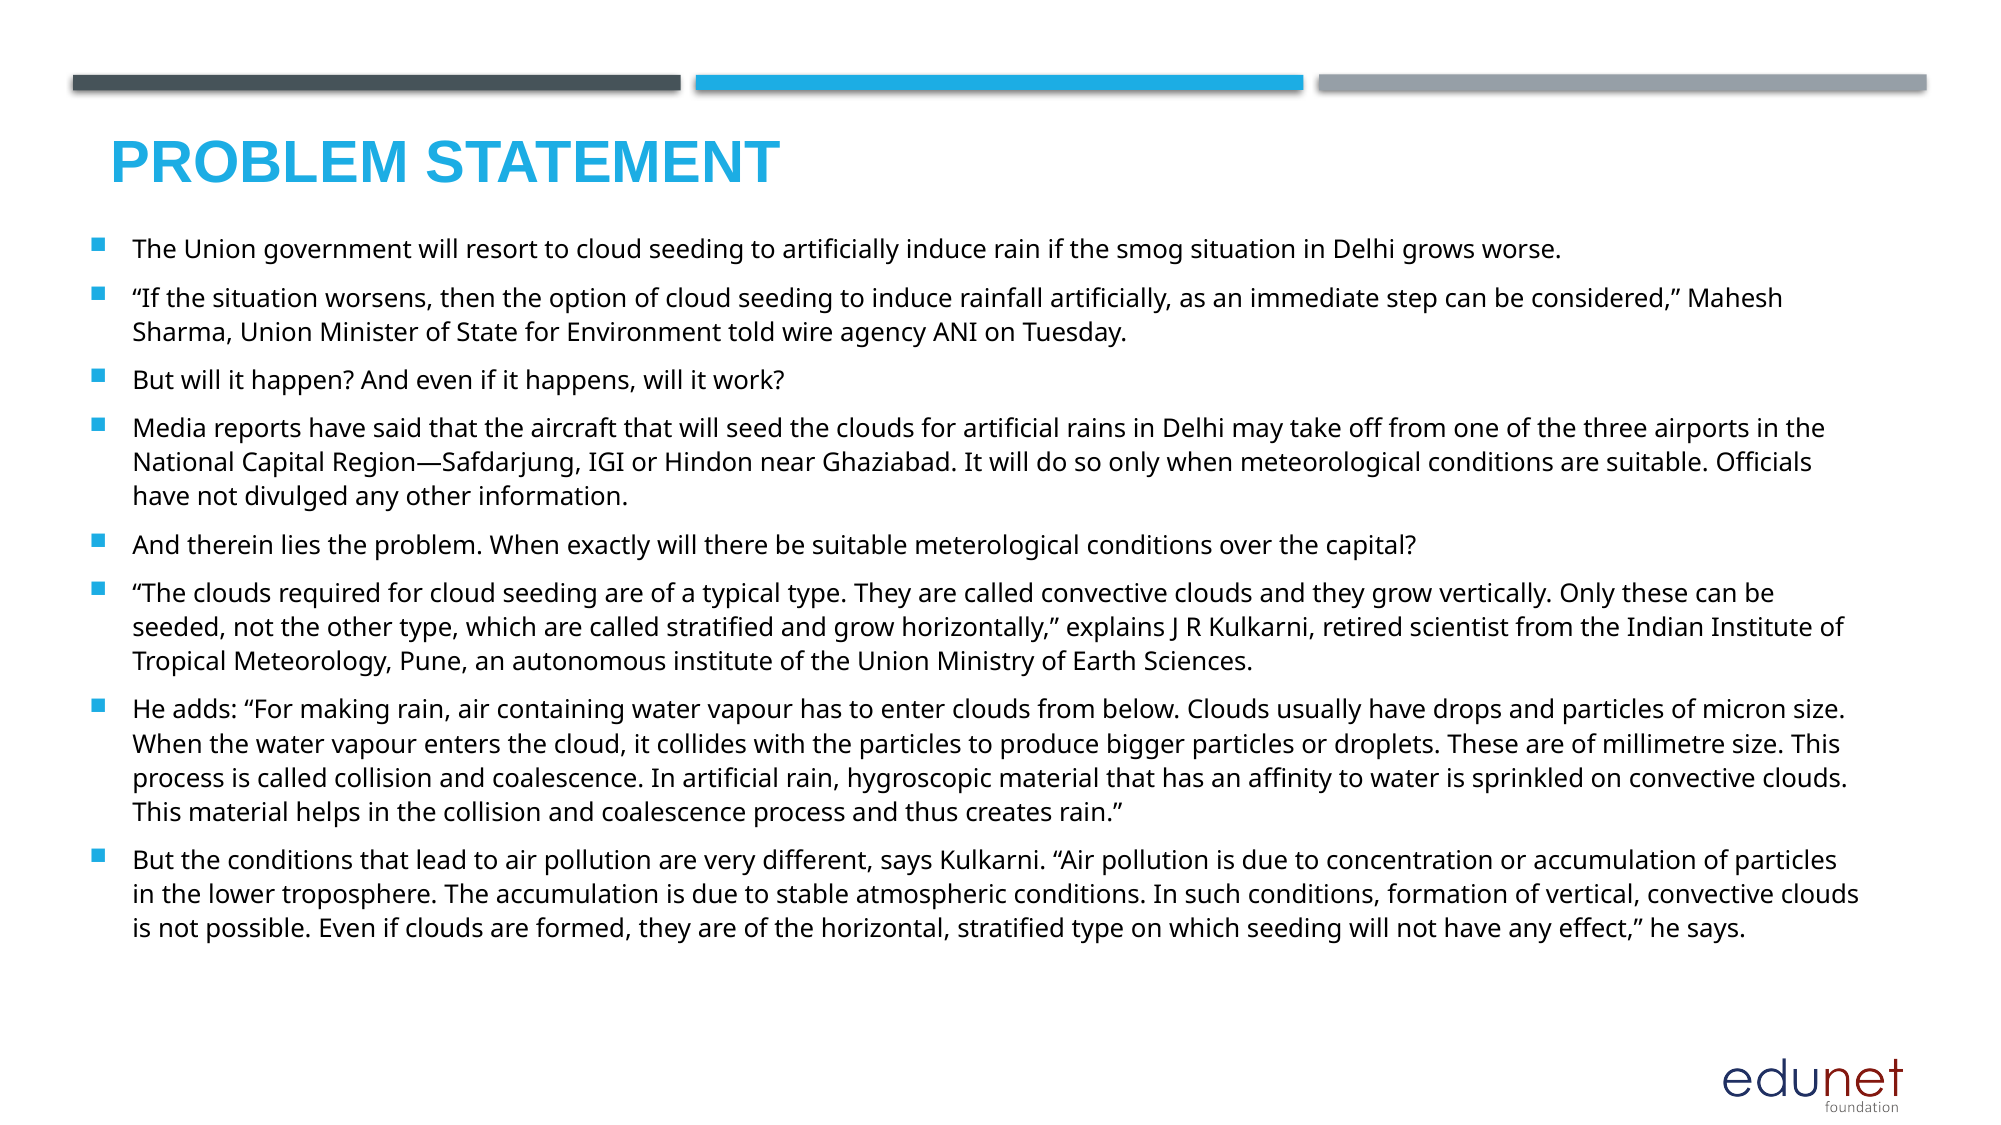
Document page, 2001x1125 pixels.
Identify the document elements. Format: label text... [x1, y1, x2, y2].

picture [1719, 1056, 1905, 1116]
list The Union government will resort to cloud seeding to artificially induce rain if the smog situation in Delhi grows worse. “If the situation worsens, then the option of cloud seeding to induce rainfall artificially, as an immediate step can be considered,” Mahesh Sharma, Union Minister of State for Environment told wire agency ANI on Tuesday. But will it happen? And even if it happens, will it work? Media reports have said that the aircraft that will seed the clouds for artificial rains in Delhi may take off from one of the three airports in the National Capital Region—Safdarjung, IGI or Hindon near Ghaziabad. It will do so only when meteorological conditions are suitable. Officials have not divulged any other information. And therein lies the problem. When exactly will there be suitable meterological conditions over the capital? “The clouds required for cloud seeding are of a typical type. They are called convective clouds and they grow vertically. Only these can be seeded, not the other type, which are called stratified and grow horizontally,” explains J R Kulkarni, retired scientist from the Indian Institute of Tropical Meteorology, Pune, an autonomous institute of the Union Ministry of Earth Sciences. He adds: “For making rain, air containing water vapour has to enter clouds from below. Clouds usually have drops and particles of micron size. When the water vapour enters the cloud, it collides with the particles to produce bigger particles or droplets. These are of millimetre size. This process is called collision and coalescence. In artificial rain, hygroscopic material that has an affinity to water is sprinkled on convective clouds. This material helps in the collision and coalescence process and thus creates rain.” But the conditions that lead to air pollution are very different, says Kulkarni. “Air pollution is due to concentration or accumulation of particles in the lower troposphere. The accumulation is due to stable atmospheric conditions. In such conditions, formation of vertical, convective clouds is not possible. Even if clouds are formed, they are of the horizontal, stratified type on which seeding will not have any effect,” he says. [74, 203, 1884, 970]
title Problem Statement [95, 115, 1905, 203]
